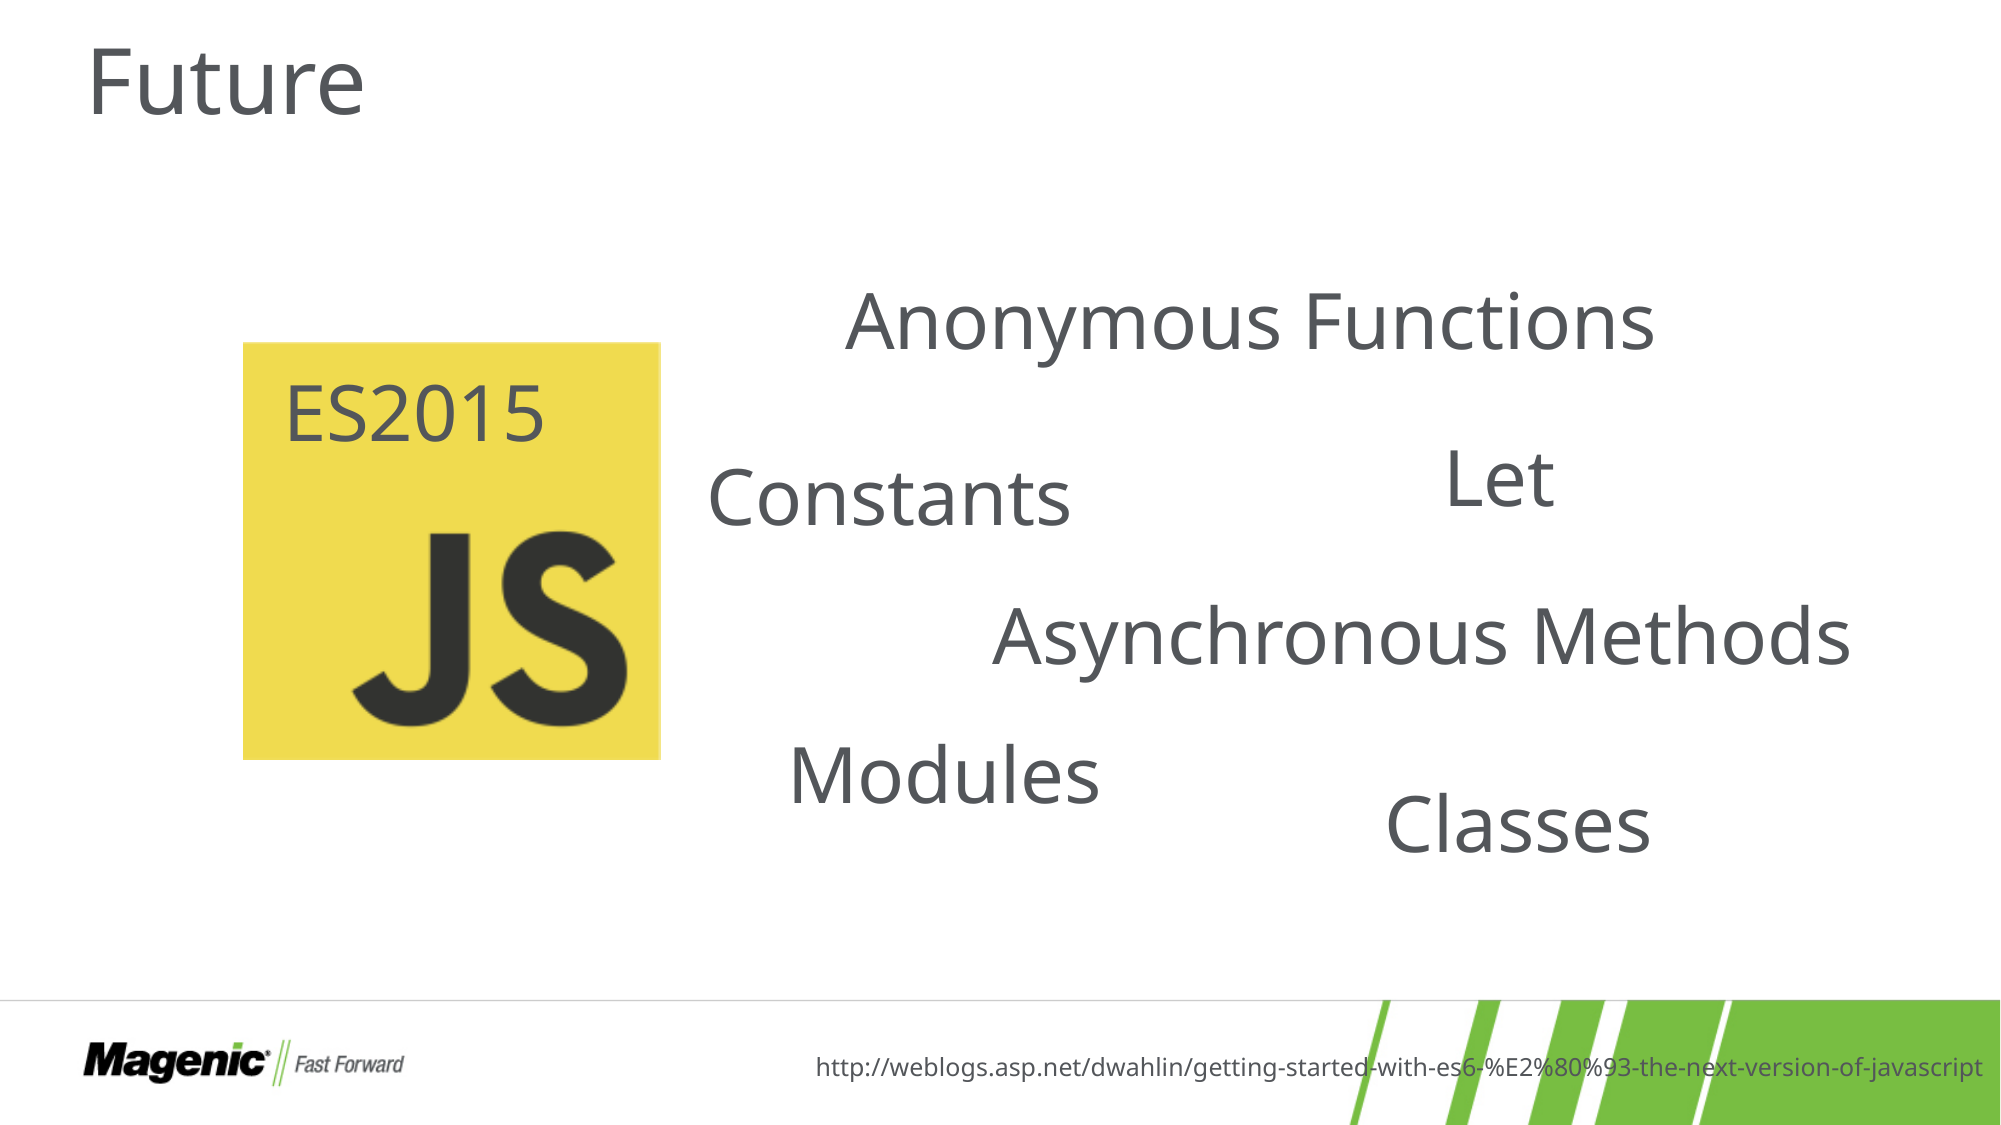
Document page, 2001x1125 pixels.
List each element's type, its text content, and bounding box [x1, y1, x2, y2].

picture [0, 0, 2001, 1125]
text_box Constants [691, 440, 1088, 549]
text_box Anonymous Functions [830, 264, 1672, 373]
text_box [243, 342, 661, 760]
text_box http://weblogs.asp.net/dwahlin/getting-started-with-es6-%E2%80%93-the-next-version-of-javascript [728, 1029, 2000, 1104]
text_box Modules [772, 718, 1117, 827]
text_box Asynchronous Methods [977, 578, 1868, 687]
text_box Let [1428, 421, 1571, 530]
text_box Classes [1369, 767, 1668, 876]
title Future [70, 43, 1946, 128]
